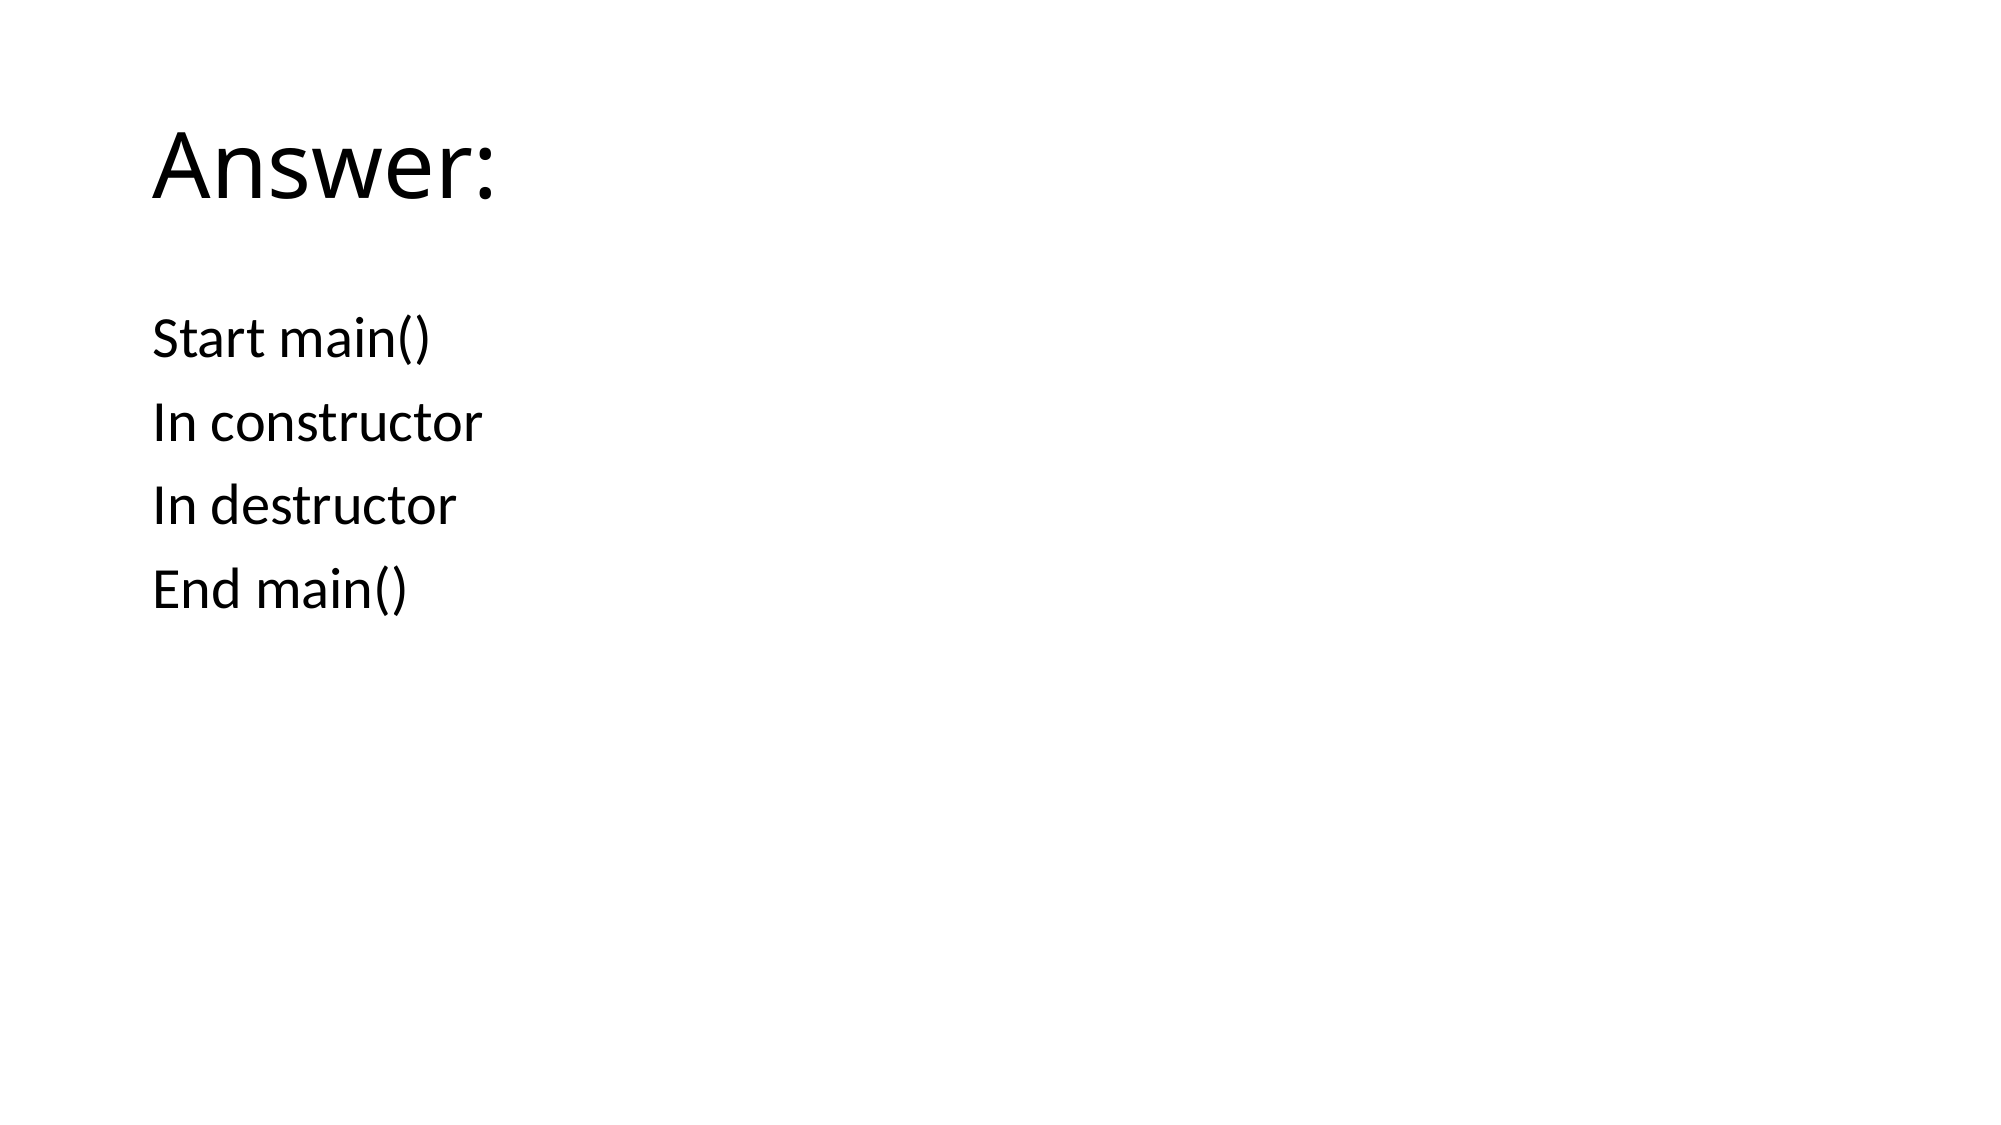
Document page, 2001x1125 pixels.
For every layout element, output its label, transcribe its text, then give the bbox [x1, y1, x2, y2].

list Start main() In constructor In destructor End main() [137, 299, 1863, 1014]
title Answer: [137, 59, 1863, 278]
